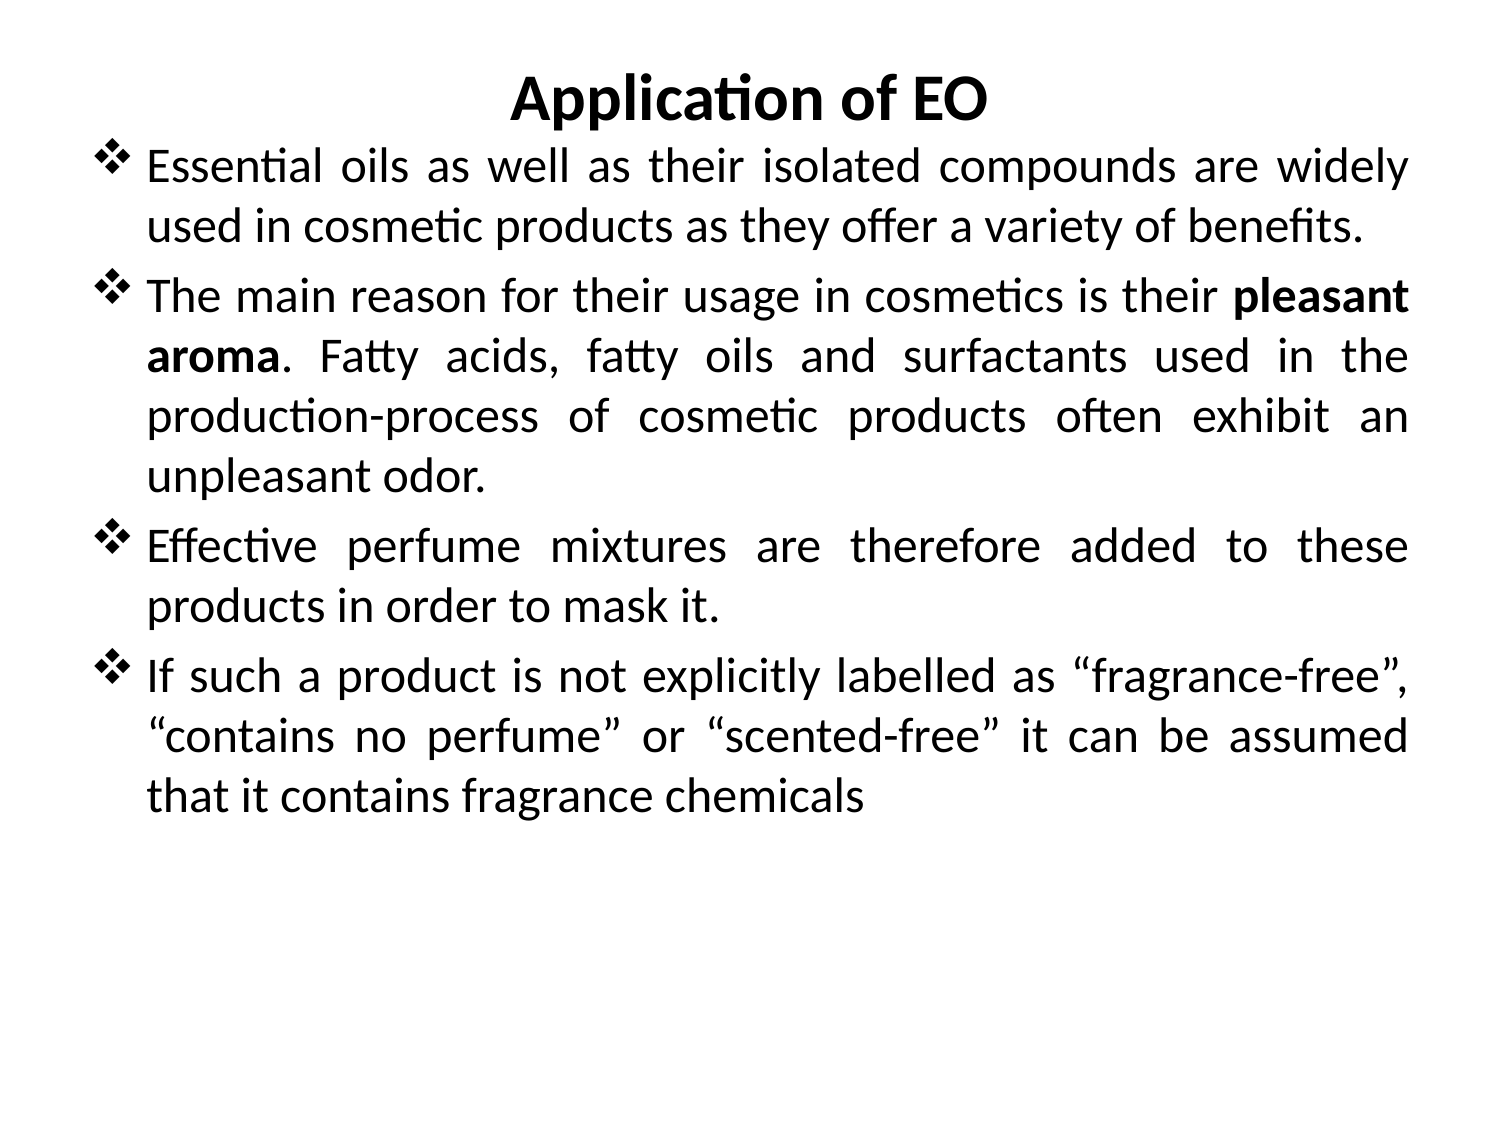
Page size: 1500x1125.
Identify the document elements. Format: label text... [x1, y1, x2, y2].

list Essential oils as well as their isolated compounds are widely used in cosmetic products as they offer a variety of benefits. The main reason for their usage in cosmetics is their pleasant aroma. Fatty acids, fatty oils and surfactants used in the production-process of cosmetic products often exhibit an unpleasant odor. Effective perfume mixtures are therefore added to these products in order to mask it. If such a product is not explicitly labelled as “fragrance-free”, “contains no perfume” or “scented-free” it can be assumed that it contains fragrance chemicals [75, 125, 1425, 943]
title Application of EO [75, 0, 1425, 125]
